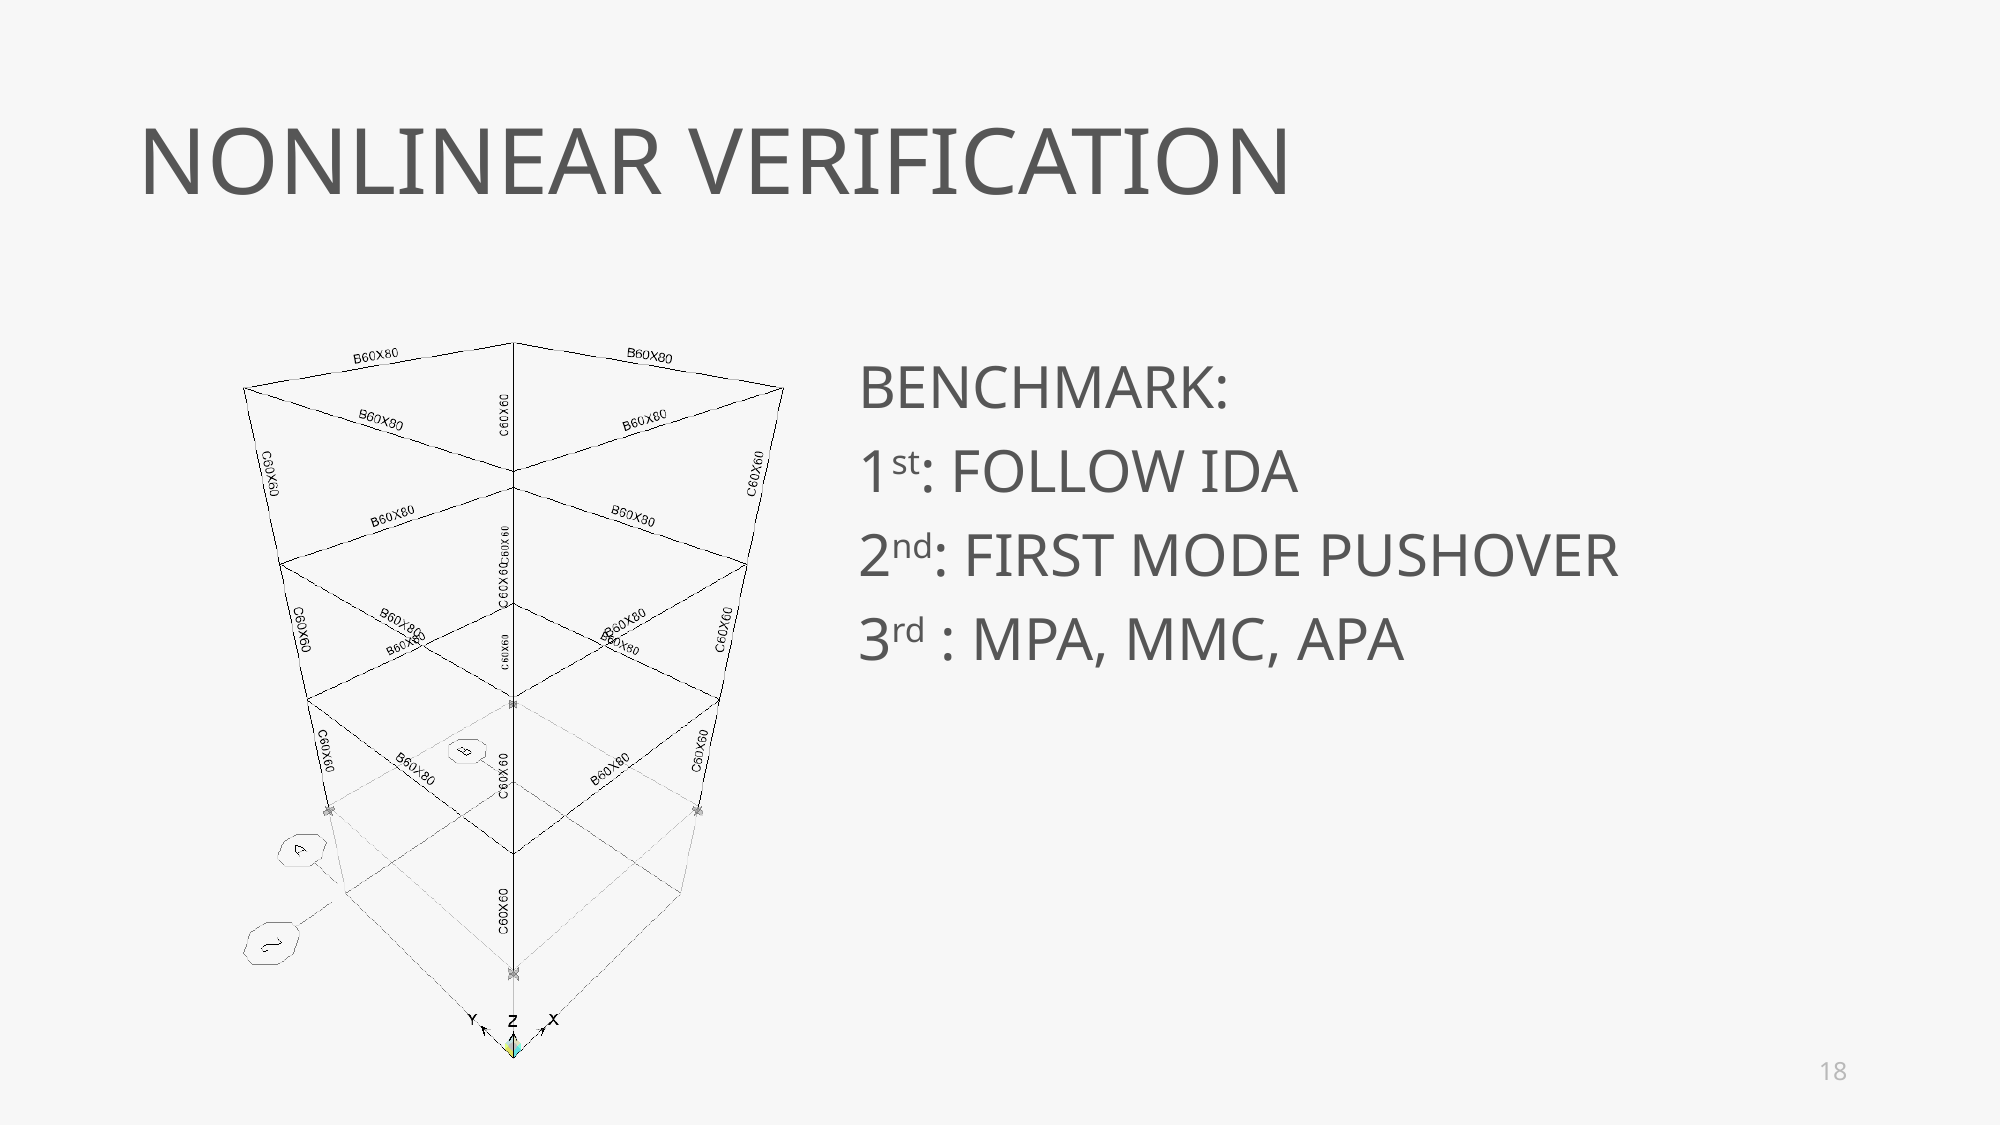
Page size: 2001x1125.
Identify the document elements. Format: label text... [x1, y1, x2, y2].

list NONLINEAR VERIFICATION [137, 108, 1507, 324]
slide_number 18 [1412, 1042, 1863, 1103]
text_box BENCHMARK: 1st: FOLLOW IDA 2nd: FIRST MODE PUSHOVER 3rd : MPA, MMC, APA [858, 328, 1635, 763]
picture [173, 328, 792, 1066]
